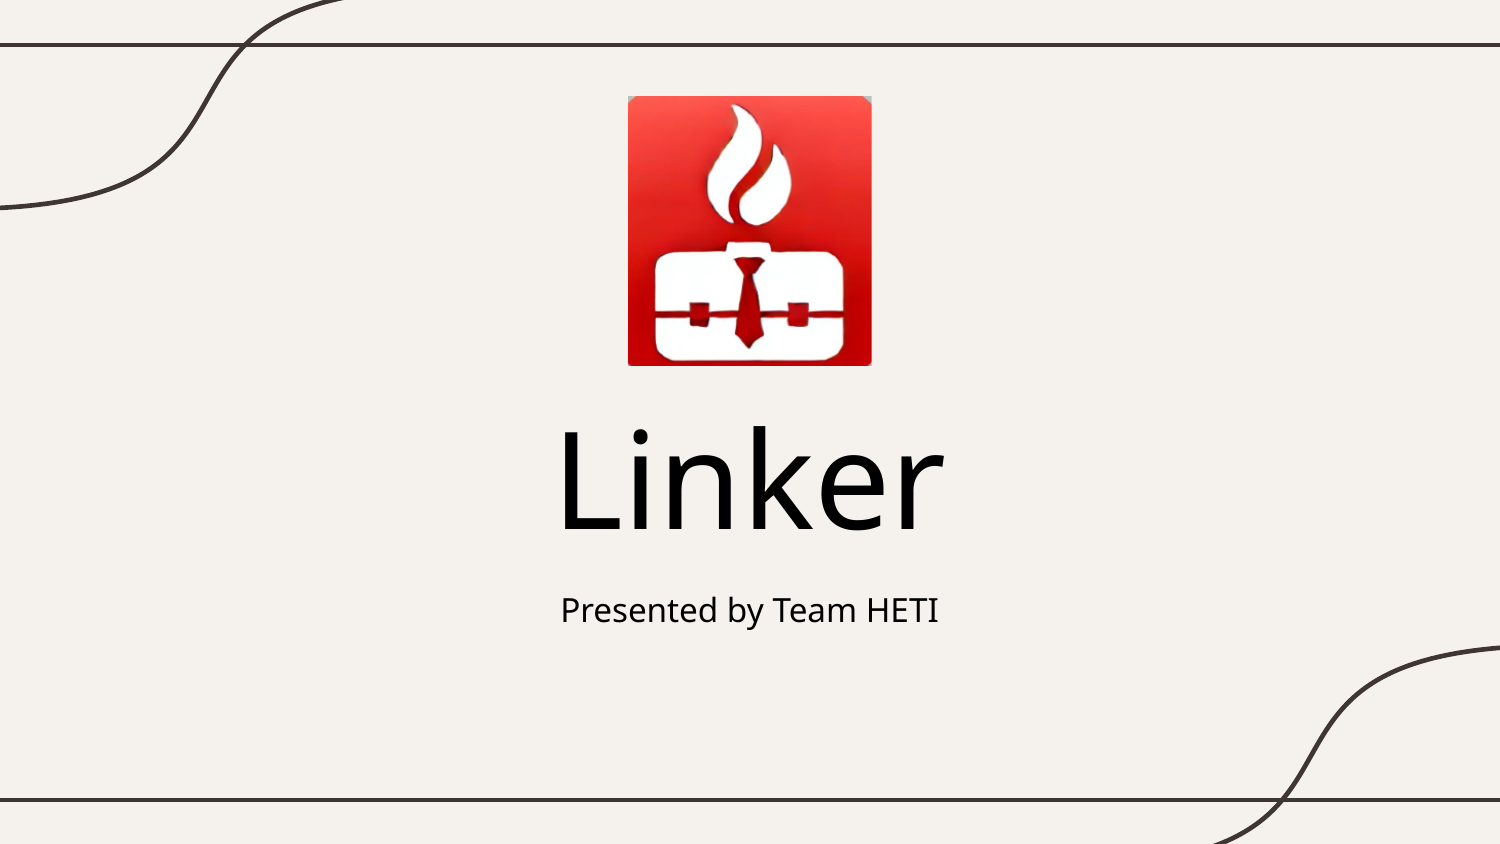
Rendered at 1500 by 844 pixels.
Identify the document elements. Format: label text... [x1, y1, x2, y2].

picture [627, 96, 872, 366]
subtitle Presented by Team HETI [170, 571, 1330, 644]
title Linker [170, 234, 1330, 571]
